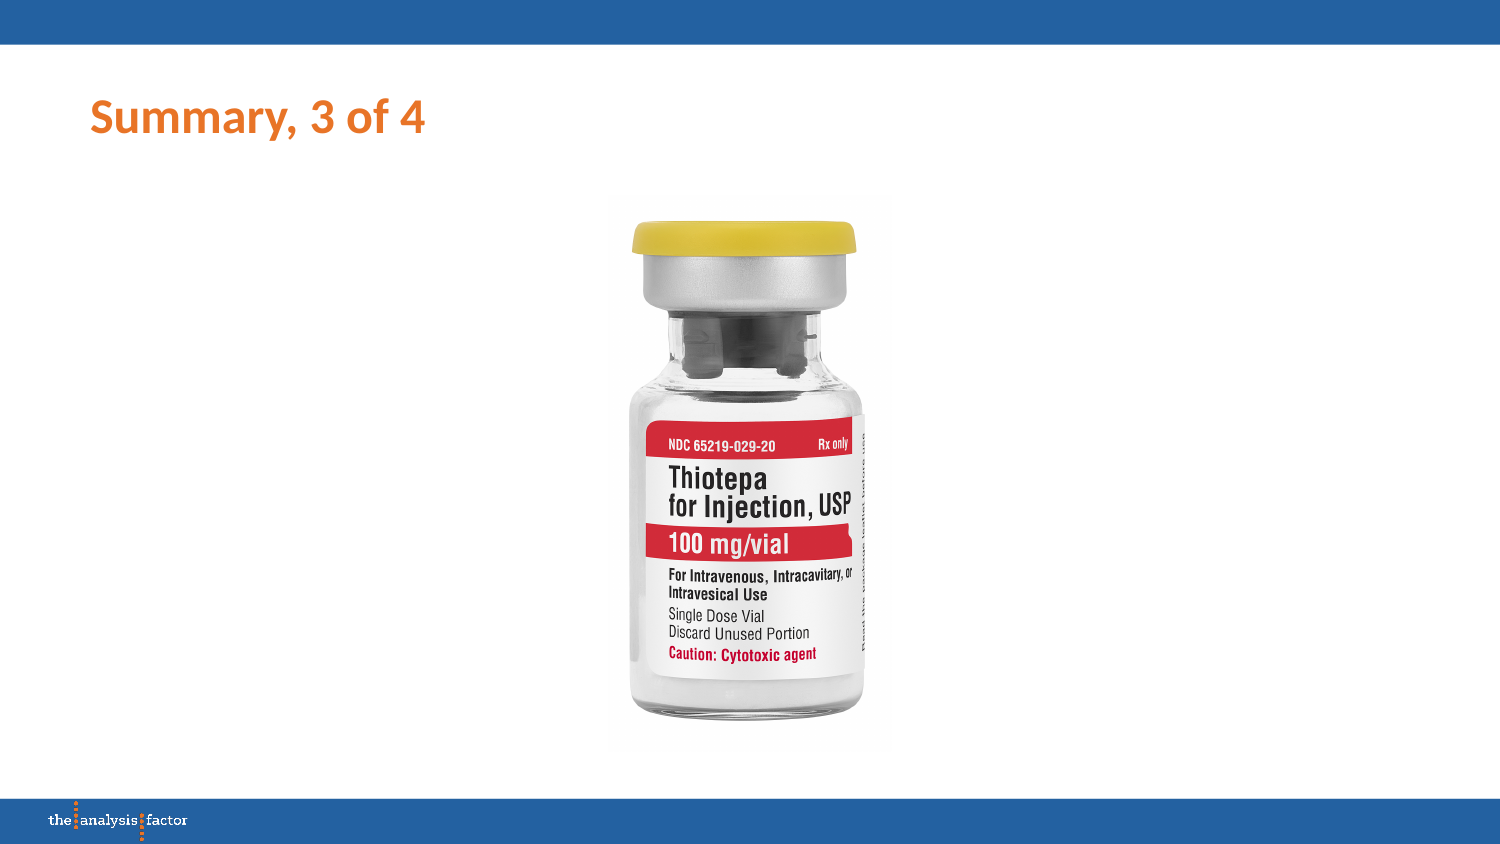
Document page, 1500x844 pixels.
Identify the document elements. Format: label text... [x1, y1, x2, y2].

title Summary, 3 of 4 [75, 43, 1425, 185]
picture [608, 195, 892, 753]
picture [48, 801, 188, 842]
